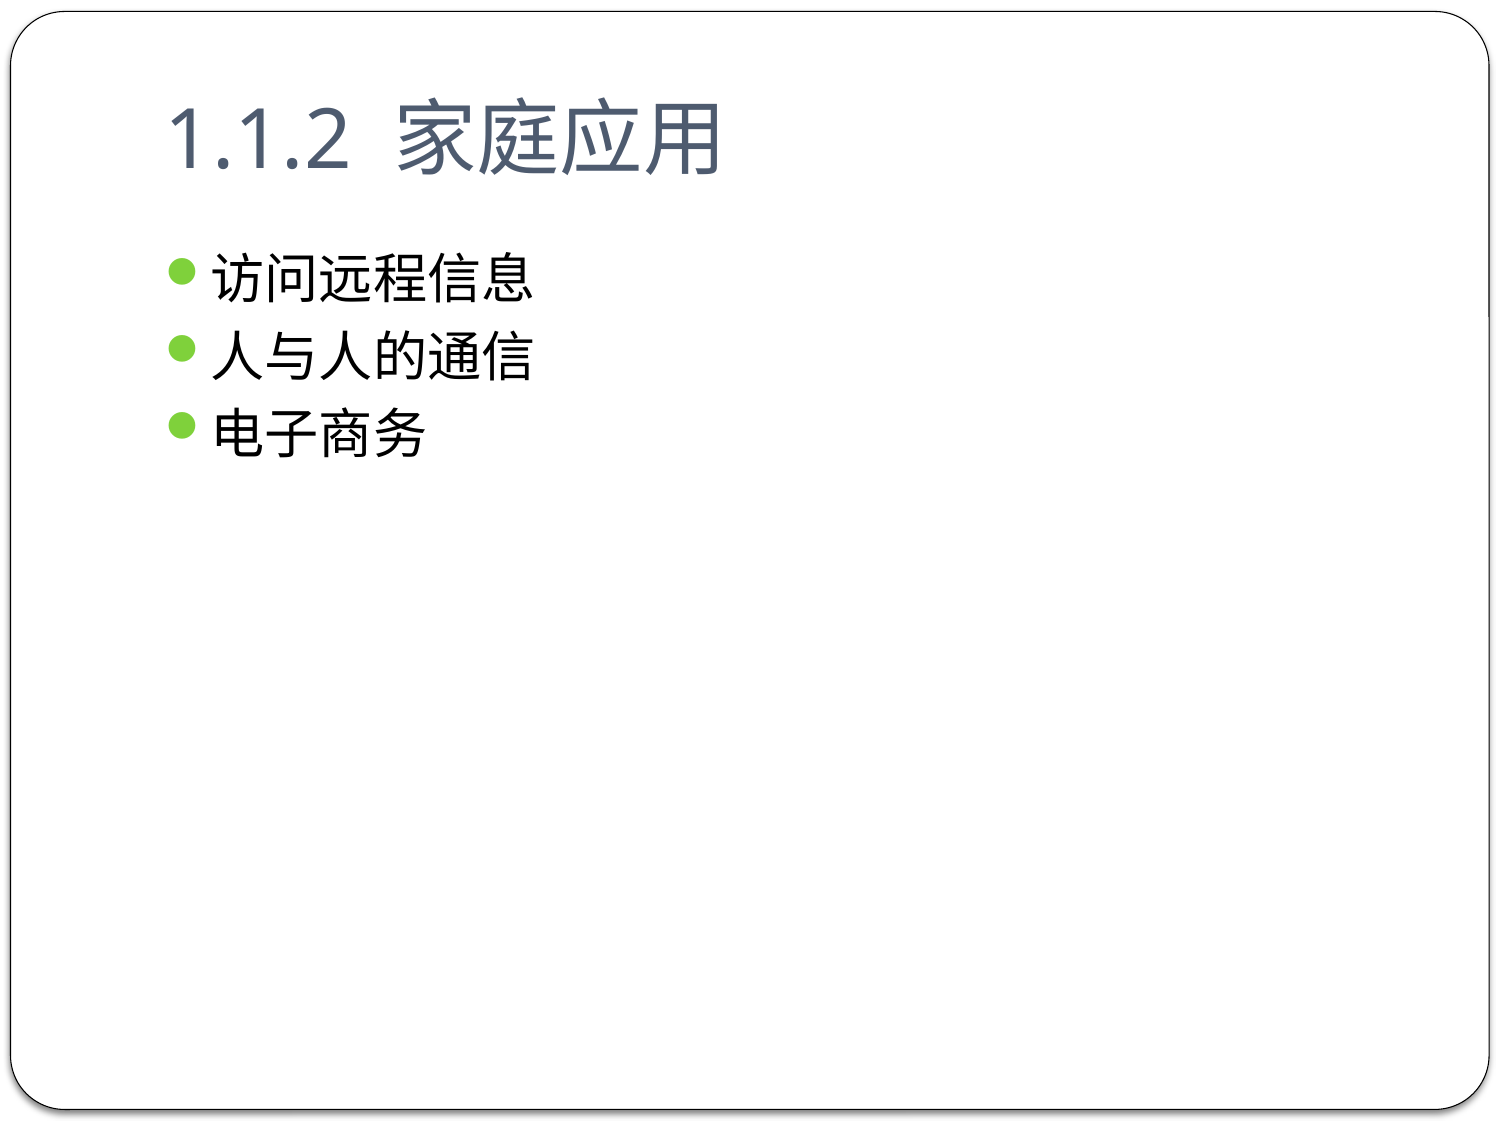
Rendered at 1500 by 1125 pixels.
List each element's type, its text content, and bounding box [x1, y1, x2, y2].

list 访问远程信息 人与人的通信 电子商务 [150, 237, 1425, 988]
title 1.1.2 家庭应用 [150, 45, 1425, 233]
